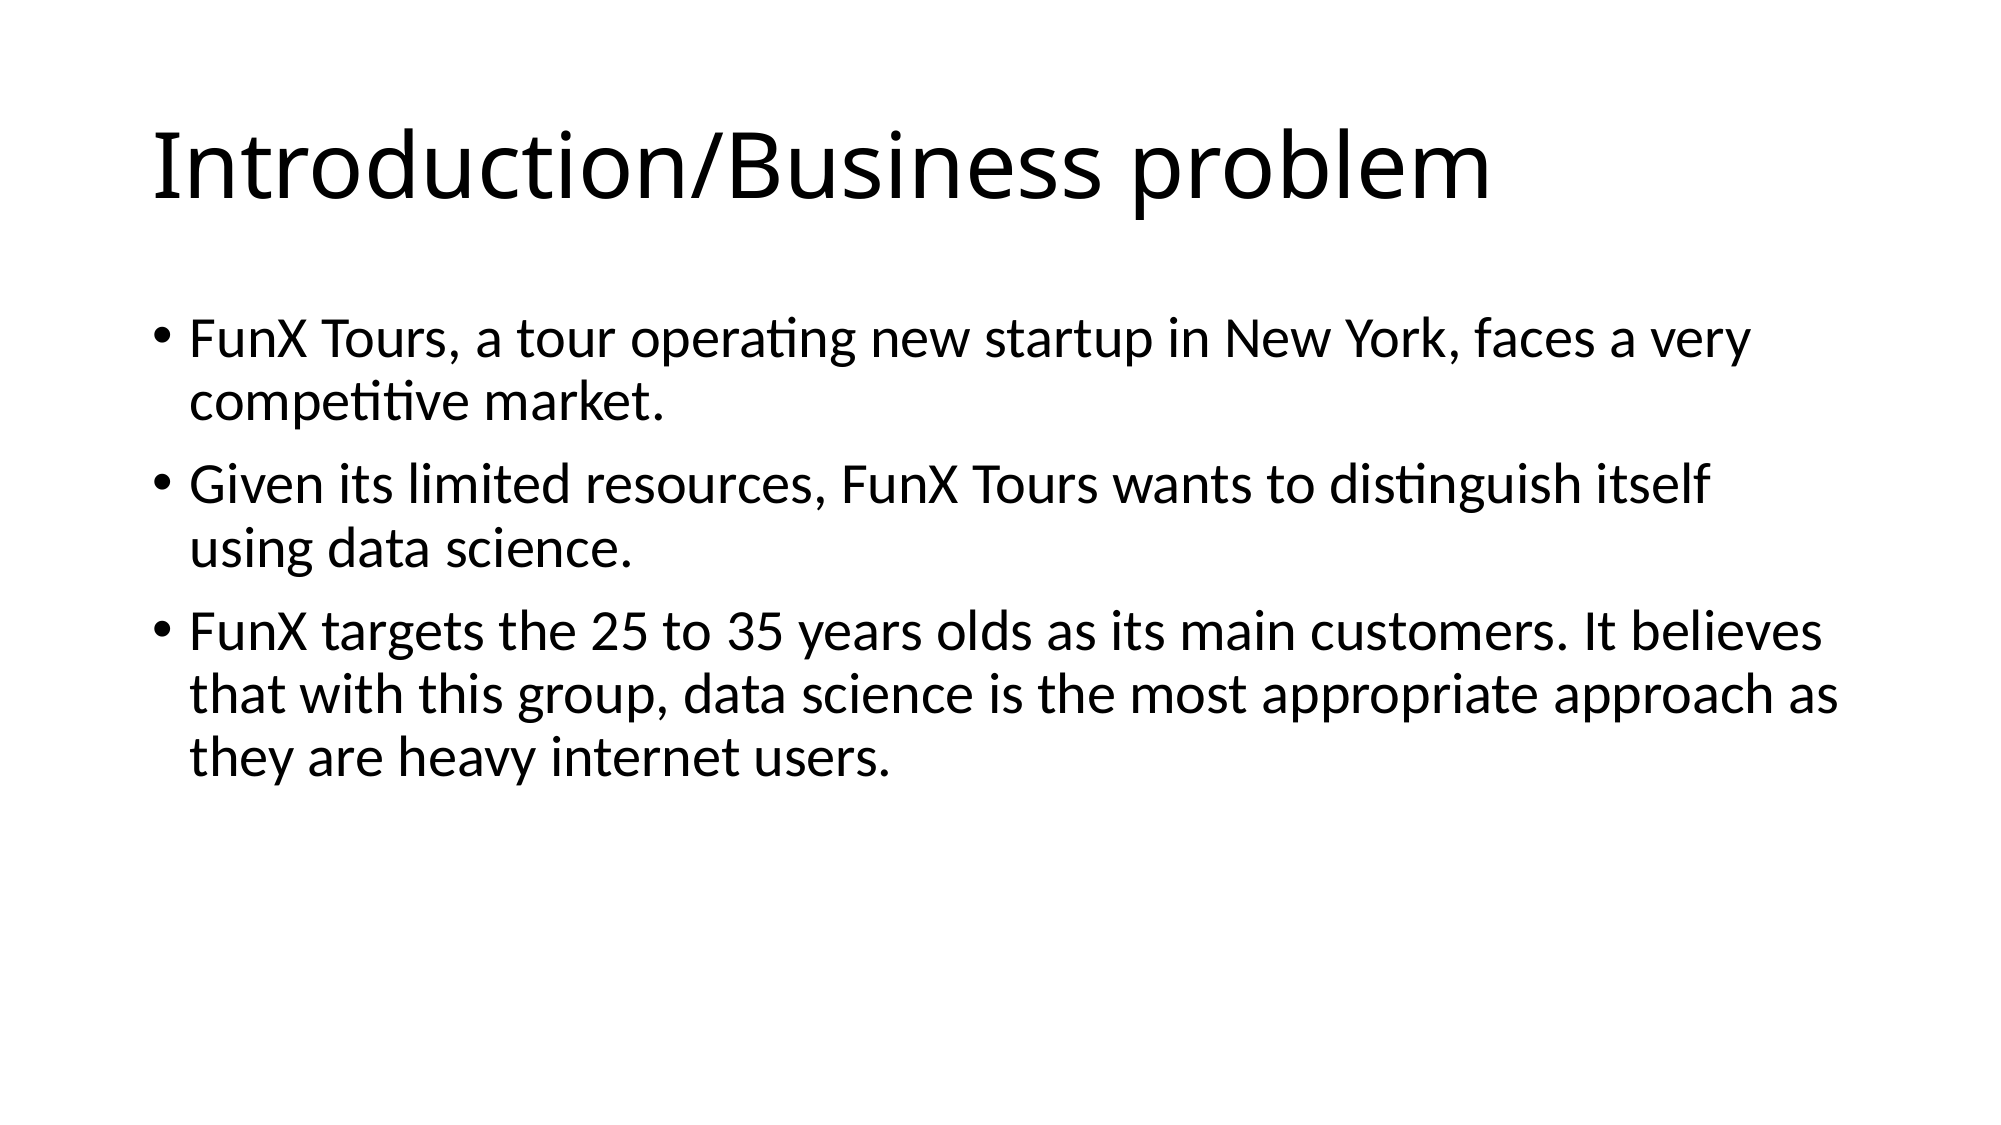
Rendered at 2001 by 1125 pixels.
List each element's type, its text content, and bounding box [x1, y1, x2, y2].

list FunX Tours, a tour operating new startup in New York, faces a very competitive market. Given its limited resources, FunX Tours wants to distinguish itself using data science. FunX targets the 25 to 35 years olds as its main customers. It believes that with this group, data science is the most appropriate approach as they are heavy internet users. [137, 299, 1863, 1014]
title Introduction/Business problem [137, 59, 1863, 278]
